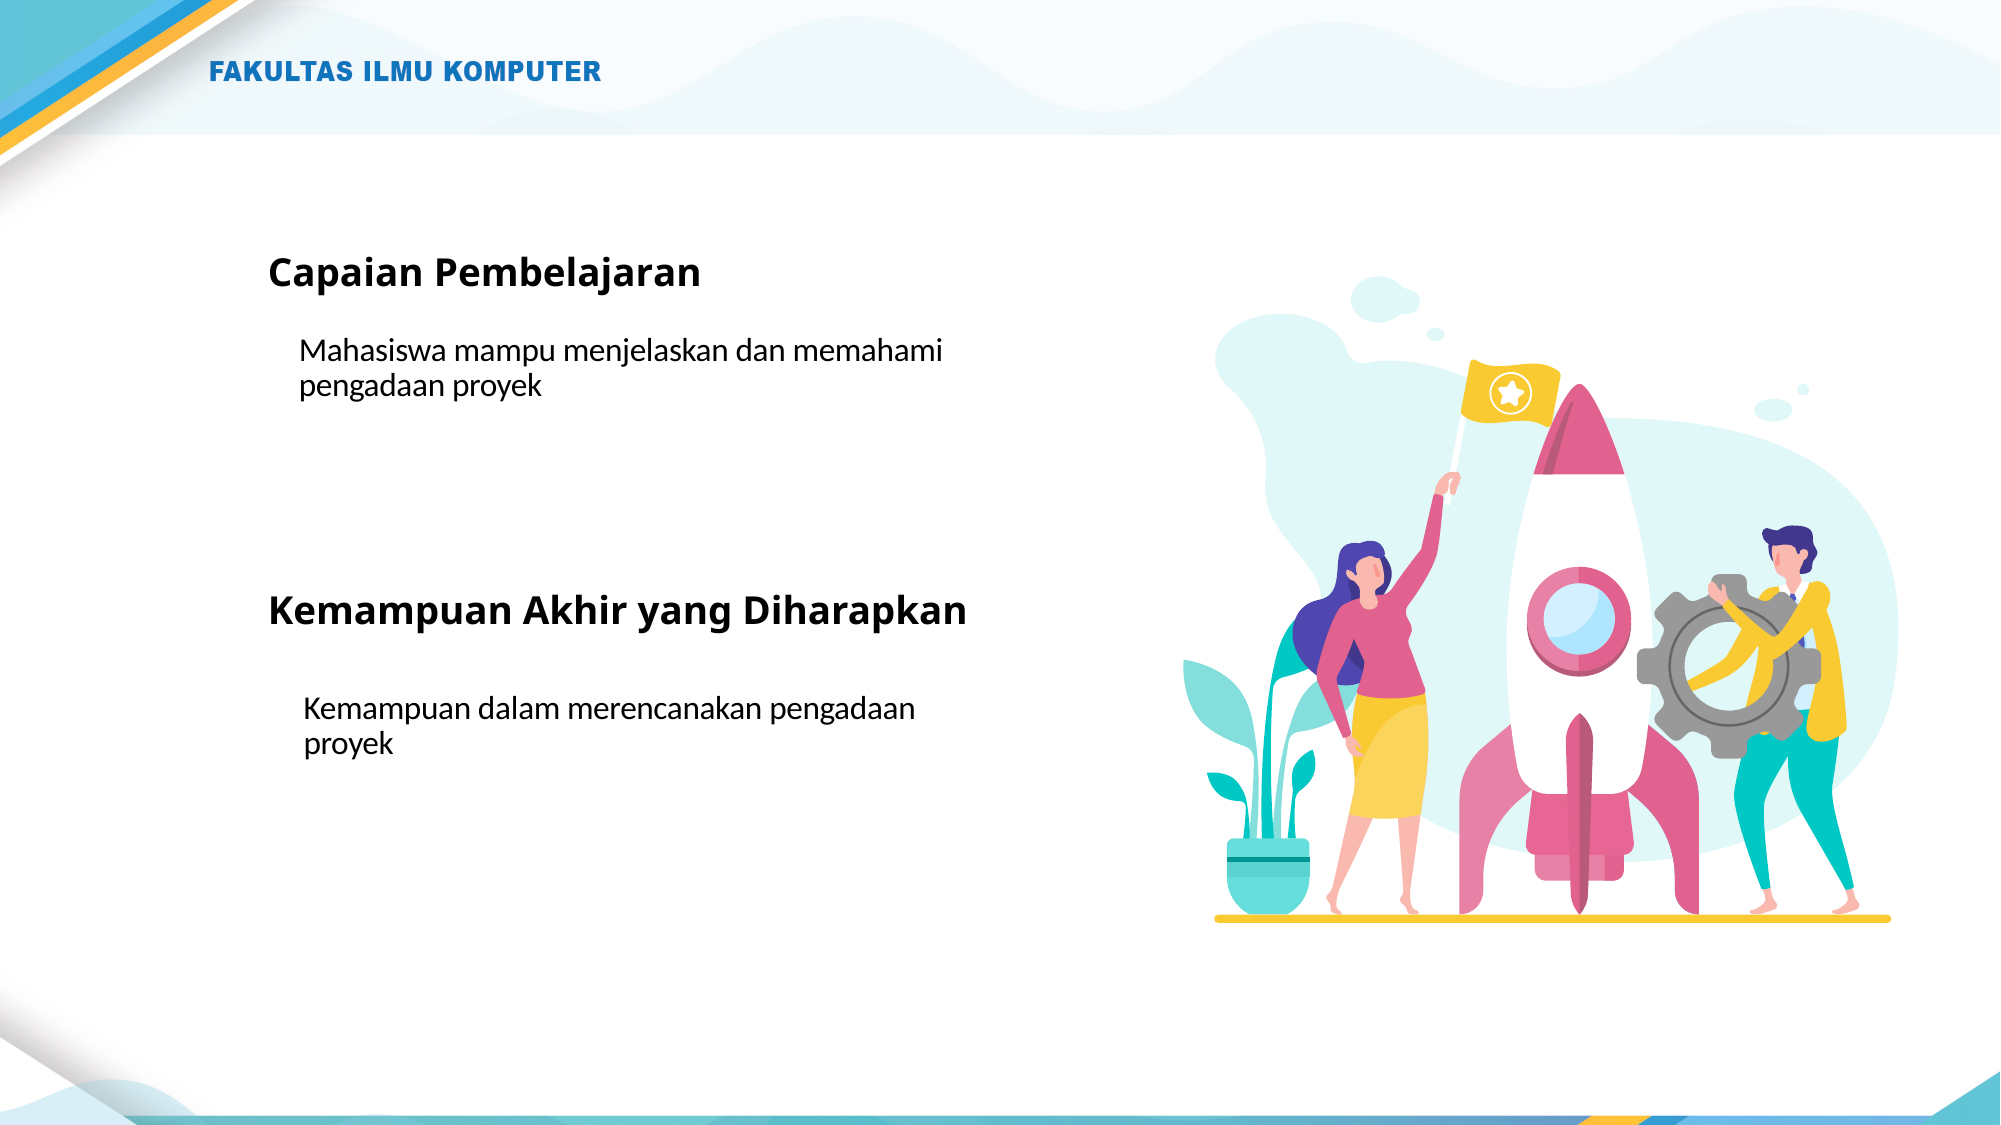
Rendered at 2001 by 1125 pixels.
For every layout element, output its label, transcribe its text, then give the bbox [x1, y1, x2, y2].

text_box Kemampuan Akhir yang Diharapkan [252, 546, 1132, 679]
picture [0, 0, 2000, 1125]
text_box Mahasiswa mampu menjelaskan dan memahami pengadaan proyek [283, 326, 1019, 559]
text_box Kemampuan dalam merencanakan pengadaan proyek [288, 684, 1023, 917]
title Capaian Pembelajaran [252, 208, 1132, 342]
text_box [1179, 276, 1913, 923]
